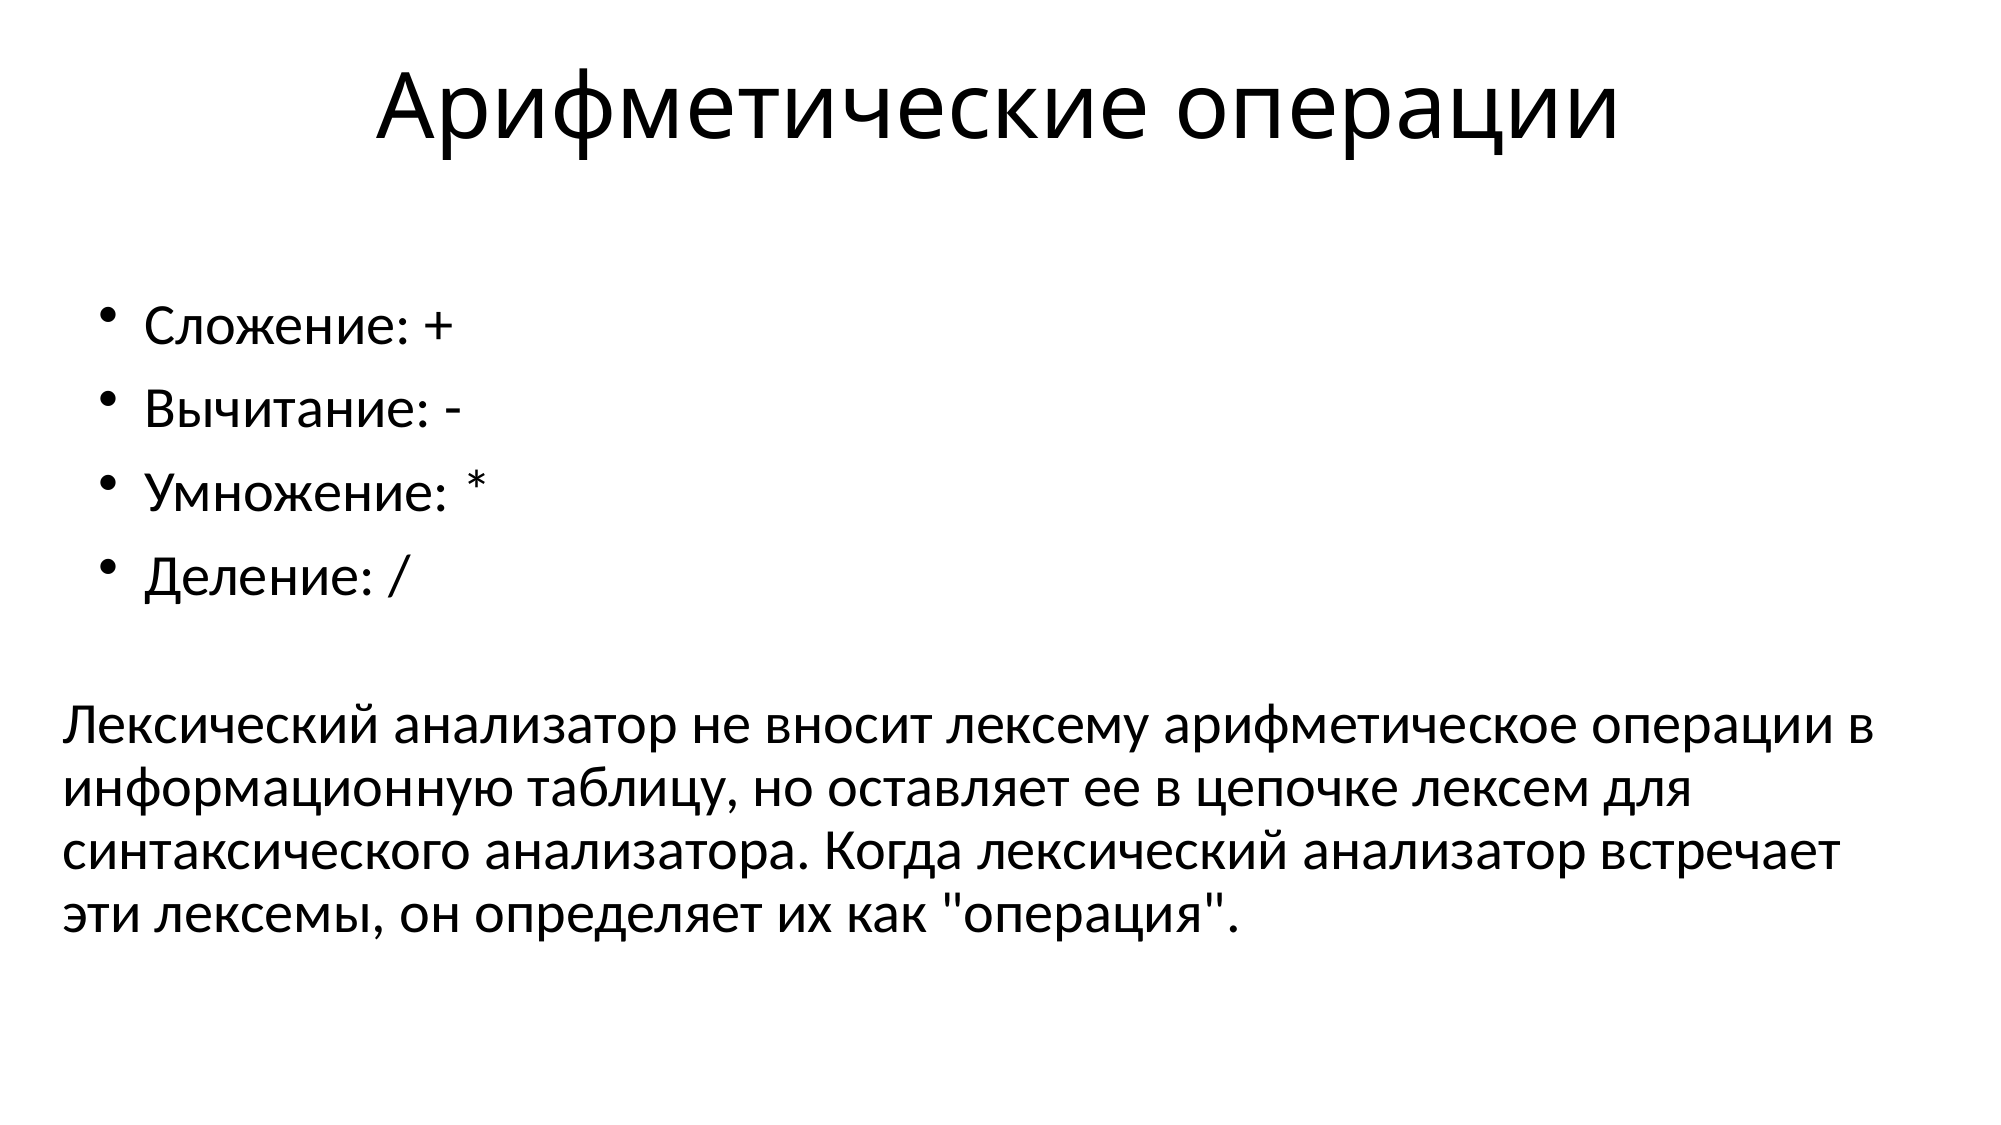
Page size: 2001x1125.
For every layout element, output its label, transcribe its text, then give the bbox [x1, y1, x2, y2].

text_box Сложение: + Вычитание: - Умножение: * Деление: / [90, 286, 500, 616]
title Арифметические операции [136, 0, 1863, 218]
text_box Лексический анализатор не вносит лексему арифметическое операции в информационную таблицу, но оставляет ее в цепочке лексем для синтаксического анализатора. Когда лексический анализатор встречает эти лексемы, он определяет их как "операция". [54, 685, 1920, 953]
